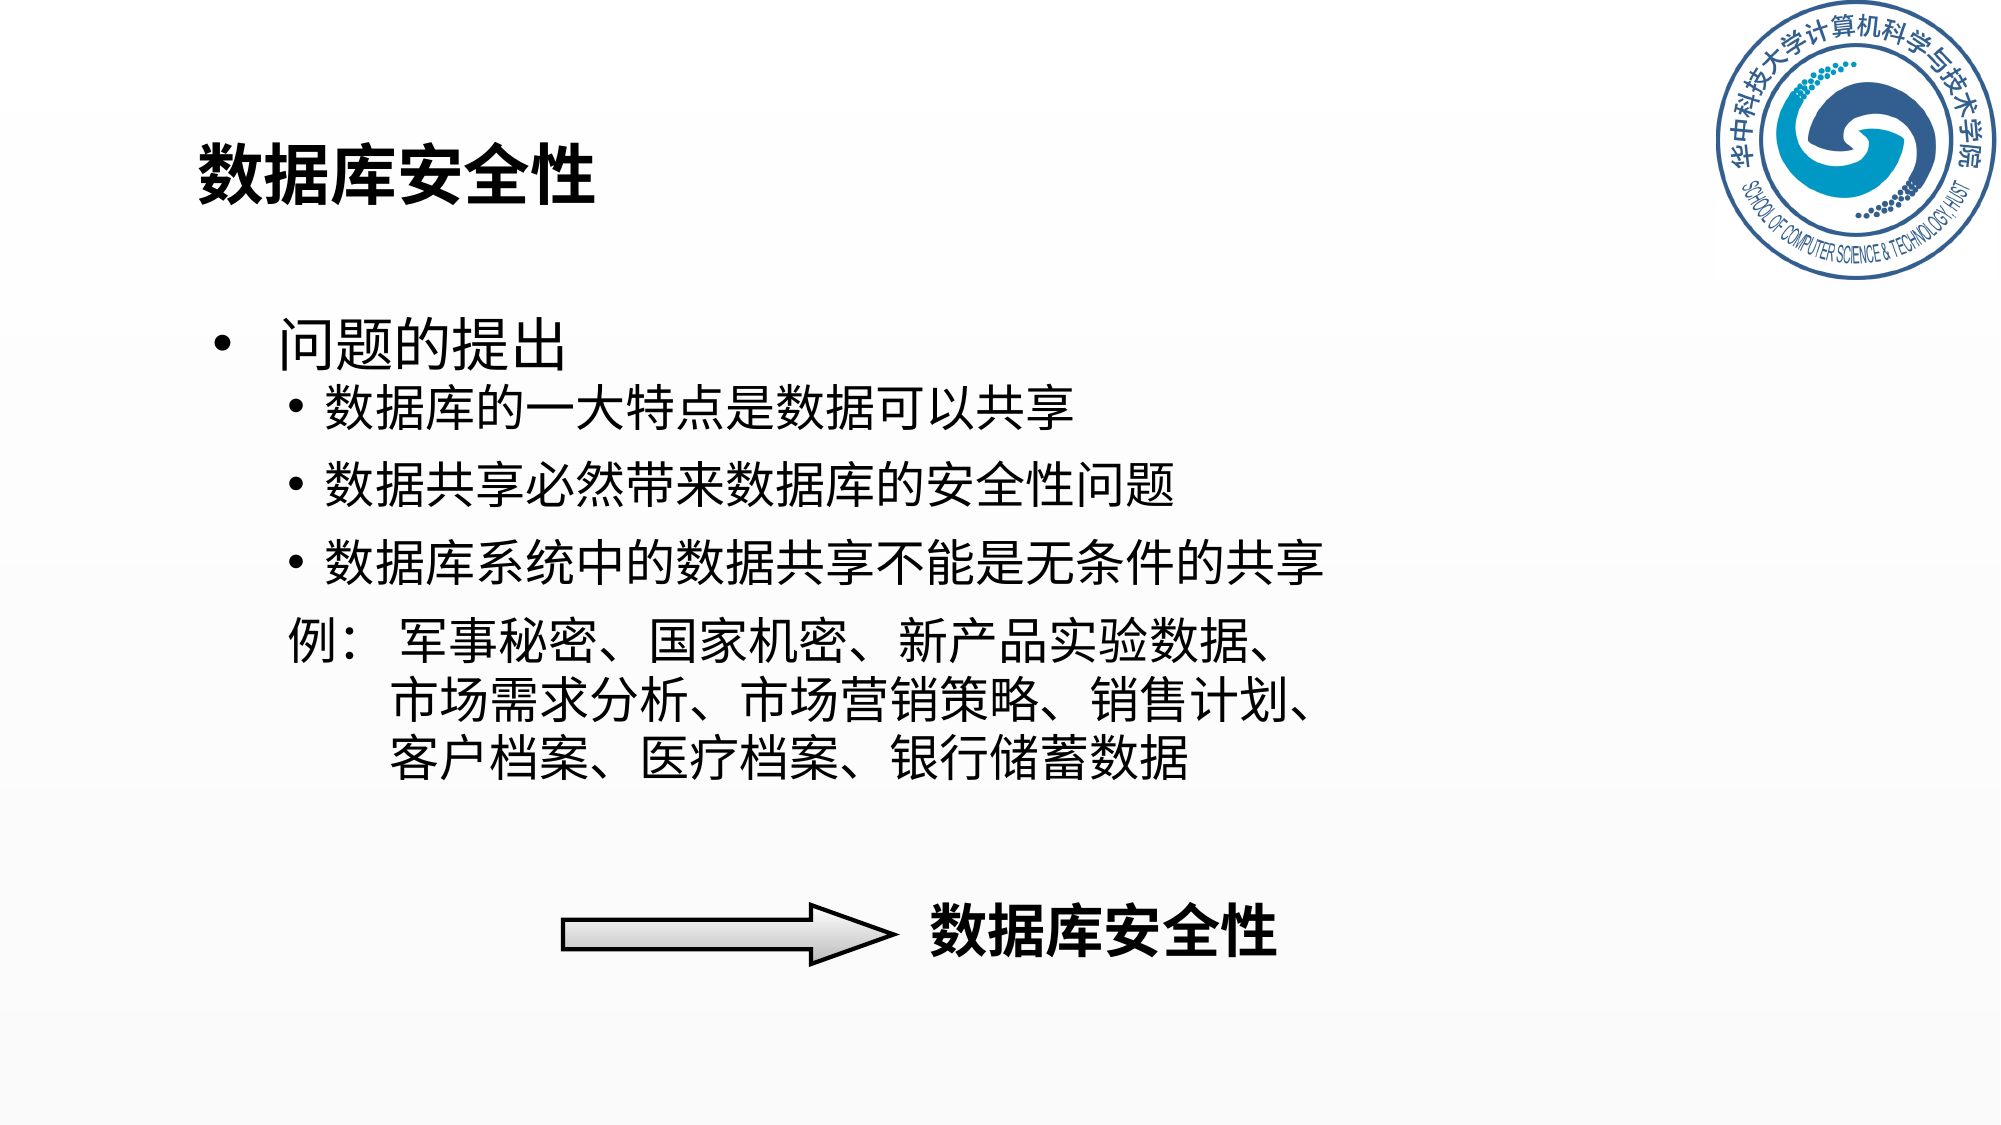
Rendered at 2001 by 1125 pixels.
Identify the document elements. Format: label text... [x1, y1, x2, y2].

title 数据库安全性 [137, 59, 1863, 278]
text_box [562, 881, 1379, 977]
picture [1716, 0, 1999, 280]
list 问题的提出 数据库的一大特点是数据可以共享 数据共享必然带来数据库的安全性问题 数据库系统中的数据共享不能是无条件的共享 例： 军事秘密、国家机密、新产品实验数据、 市场需求分析、市场营销策略、销售计划、 客户档案、医疗档案、银行储蓄数据 [197, 313, 1746, 822]
picture [1863, 136, 1868, 155]
